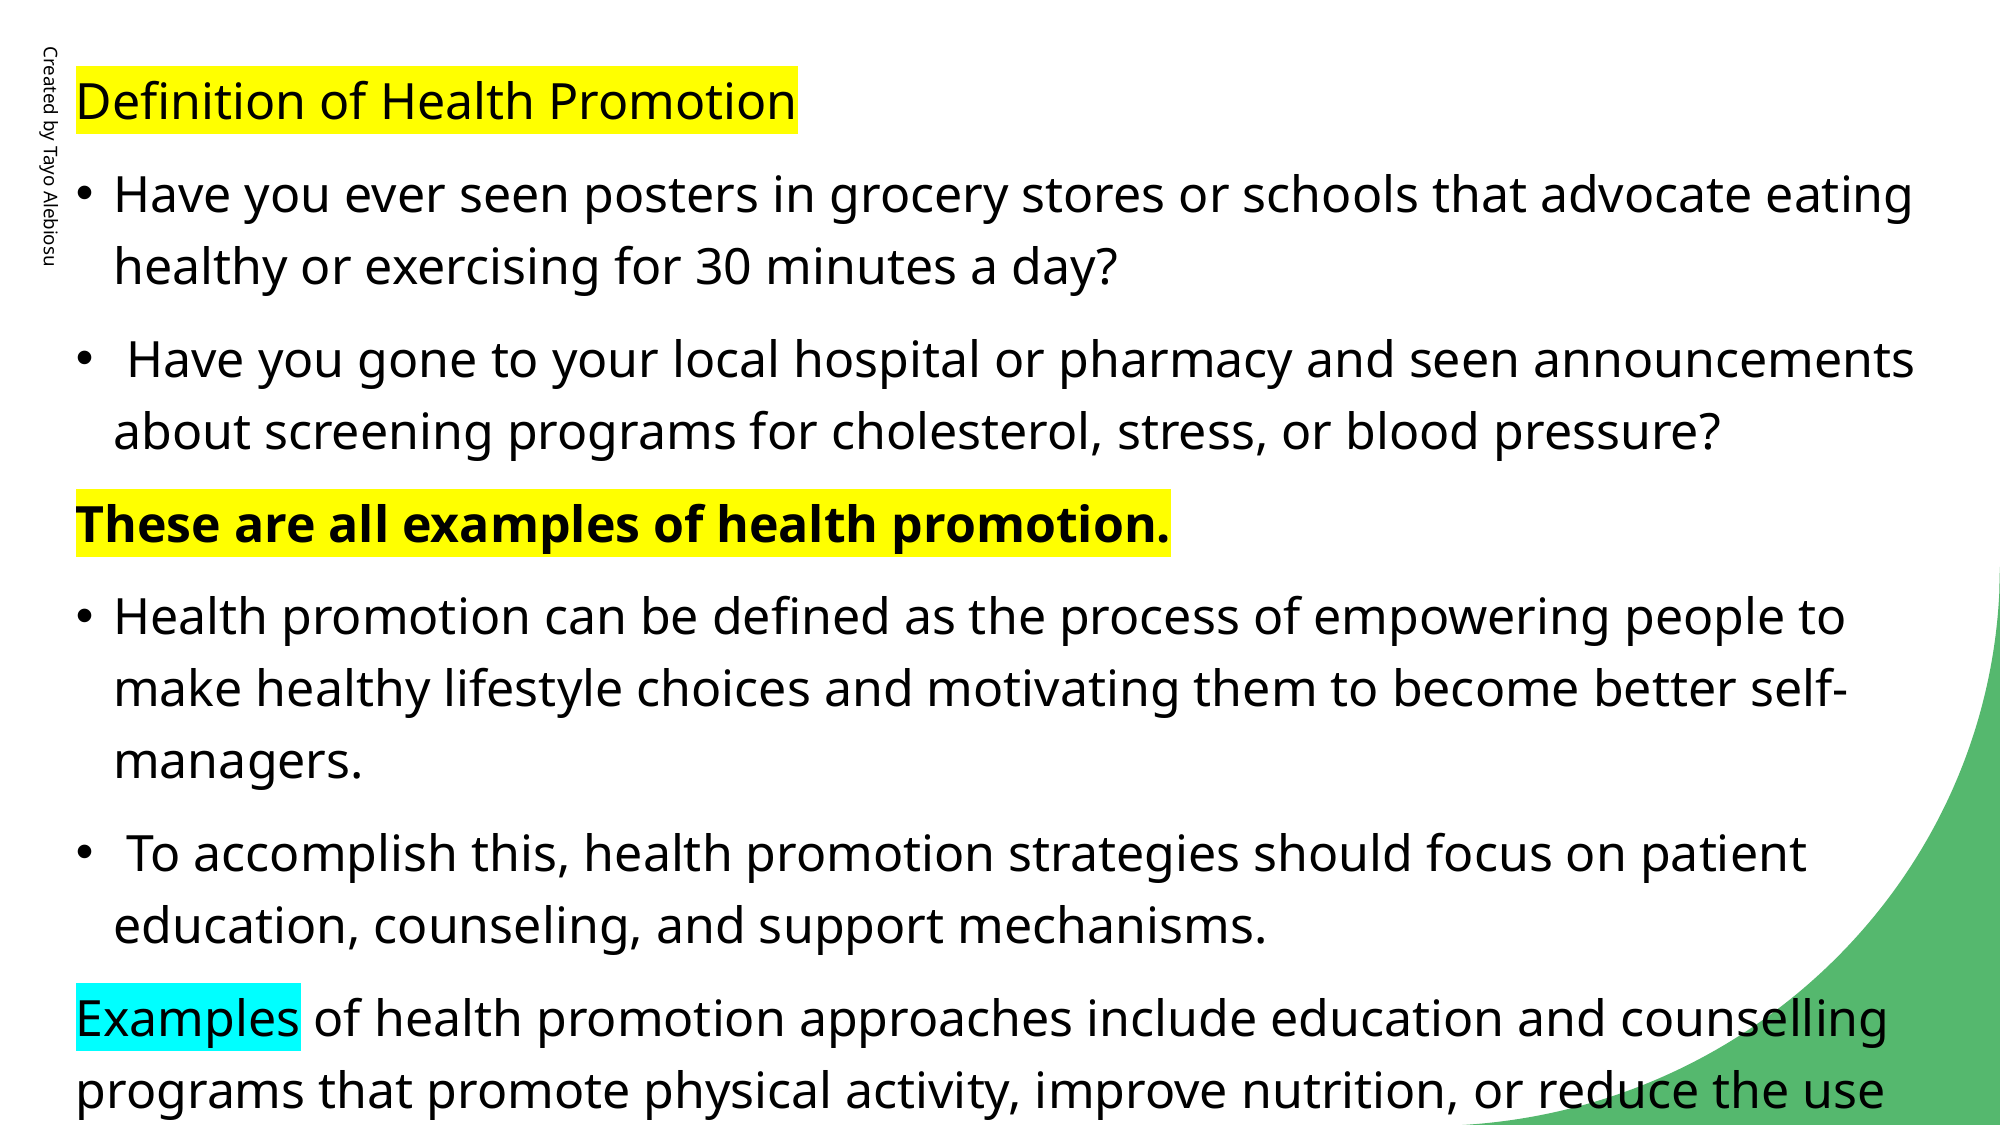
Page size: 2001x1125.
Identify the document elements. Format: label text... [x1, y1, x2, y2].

footer Created by Tayo Alebiosu [20, 31, 80, 661]
list Definition of Health Promotion Have you ever seen posters in grocery stores or schools that advocate eating healthy or exercising for 30 minutes a day? Have you gone to your local hospital or pharmacy and seen announcements about screening programs for cholesterol, stress, or blood pressure? These are all examples of health promotion. Health promotion can be defined as the process of empowering people to make healthy lifestyle choices and motivating them to become better self-managers. To accomplish this, health promotion strategies should focus on patient education, counseling, and support mechanisms. Examples of health promotion approaches include education and counselling programs that promote physical activity, improve nutrition, or reduce the use of tobacco, alcohol, or drugs. [60, 50, 1955, 1063]
